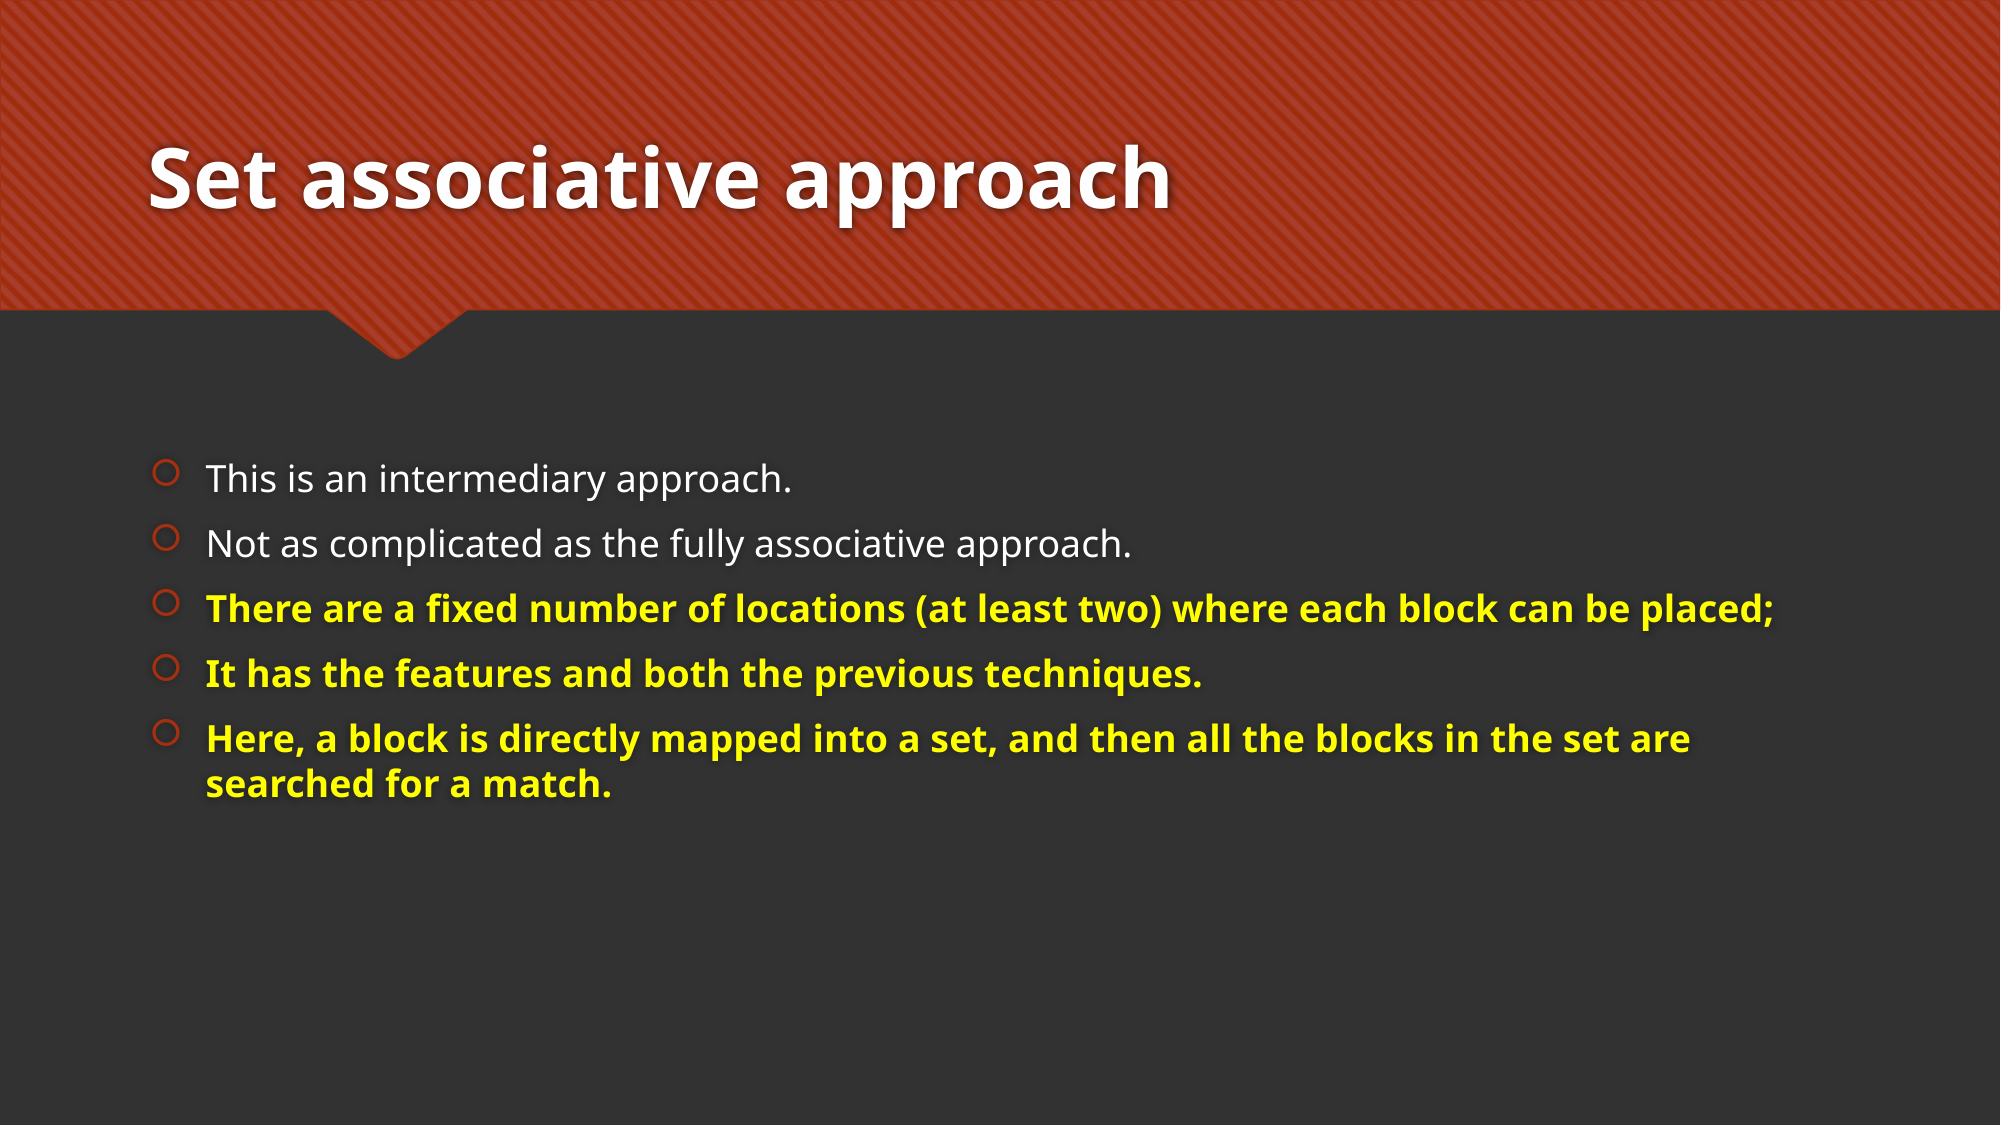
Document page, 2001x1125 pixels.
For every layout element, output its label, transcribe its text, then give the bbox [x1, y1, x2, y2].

list This is an intermediary approach. Not as complicated as the fully associative approach. There are a fixed number of locations (at least two) where each block can be placed; It has the features and both the previous techniques. Here, a block is directly mapped into a set, and then all the blocks in the set are searched for a match. [134, 364, 1866, 962]
title Set associative approach [132, 73, 1868, 233]
